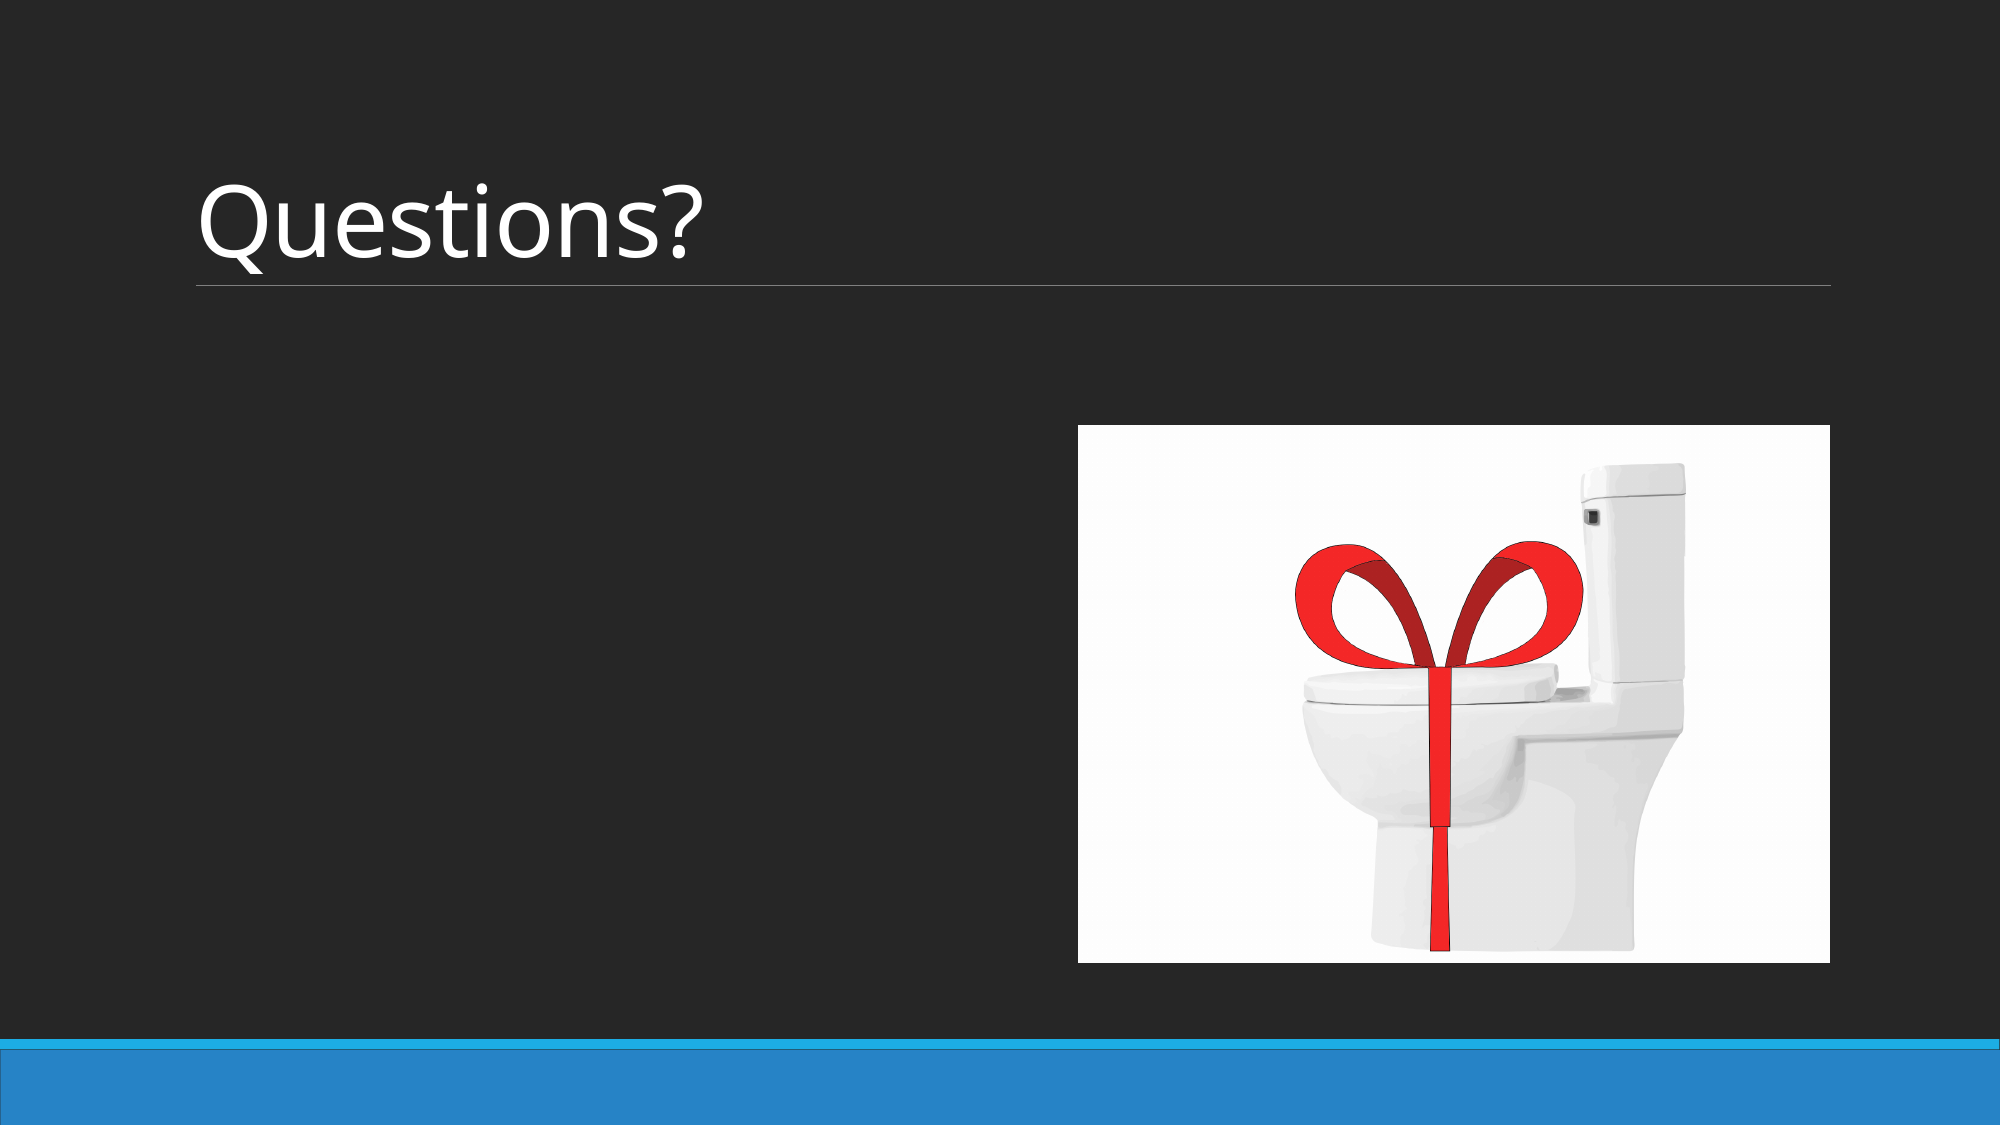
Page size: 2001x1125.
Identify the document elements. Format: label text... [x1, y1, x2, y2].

picture [1077, 425, 1831, 964]
title Questions? [180, 47, 1830, 285]
